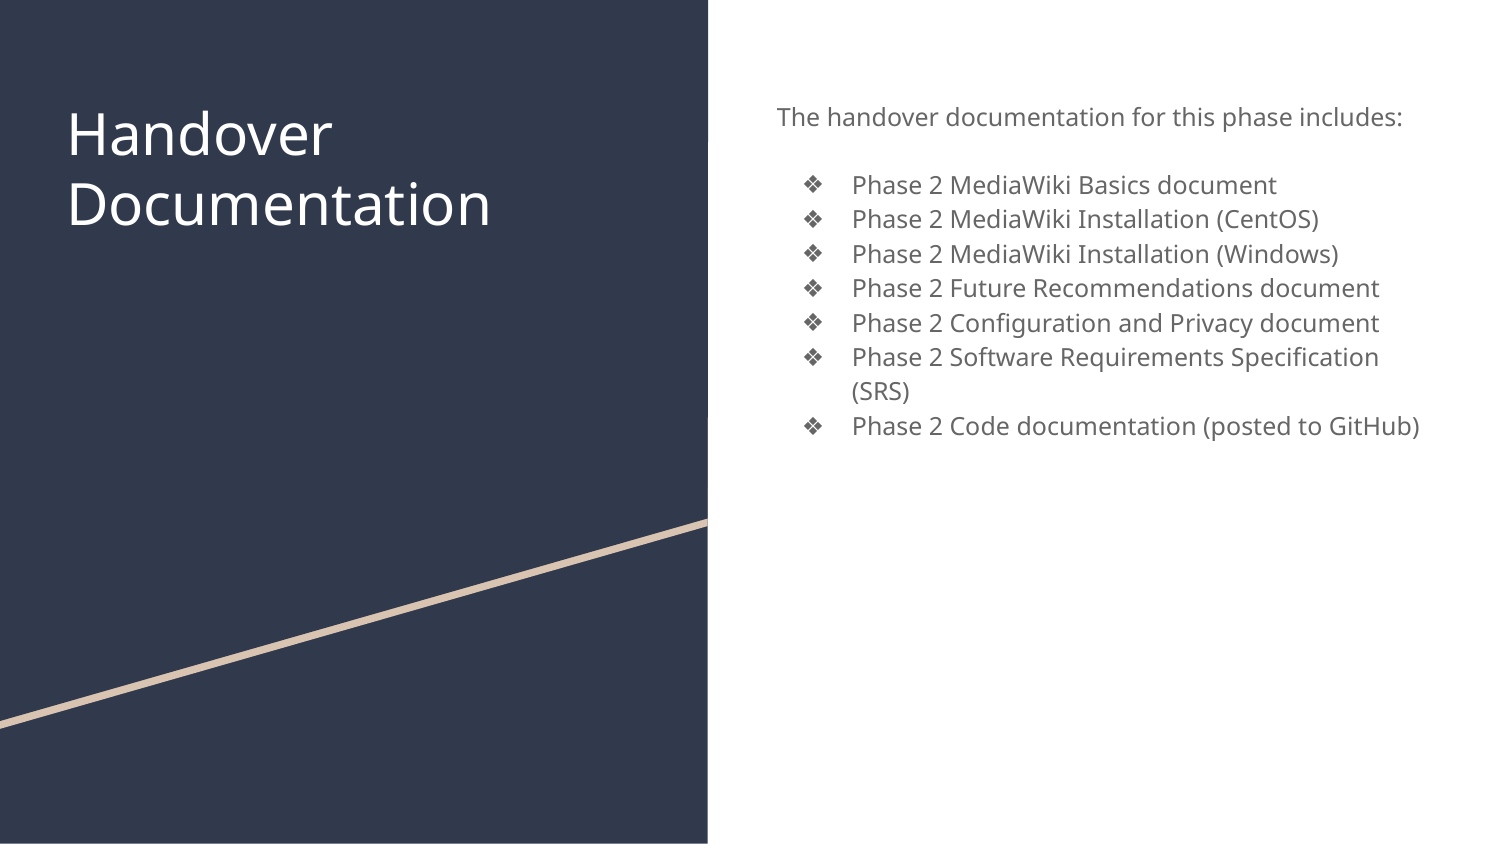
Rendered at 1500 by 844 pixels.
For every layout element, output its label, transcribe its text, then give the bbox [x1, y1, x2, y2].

title Handover Documentation [51, 82, 660, 494]
list The handover documentation for this phase includes: Phase 2 MediaWiki Basics document Phase 2 MediaWiki Installation (CentOS) Phase 2 MediaWiki Installation (Windows) Phase 2 Future Recommendations document Phase 2 Configuration and Privacy document Phase 2 Software Requirements Specification (SRS) Phase 2 Code documentation (posted to GitHub) [761, 82, 1446, 755]
